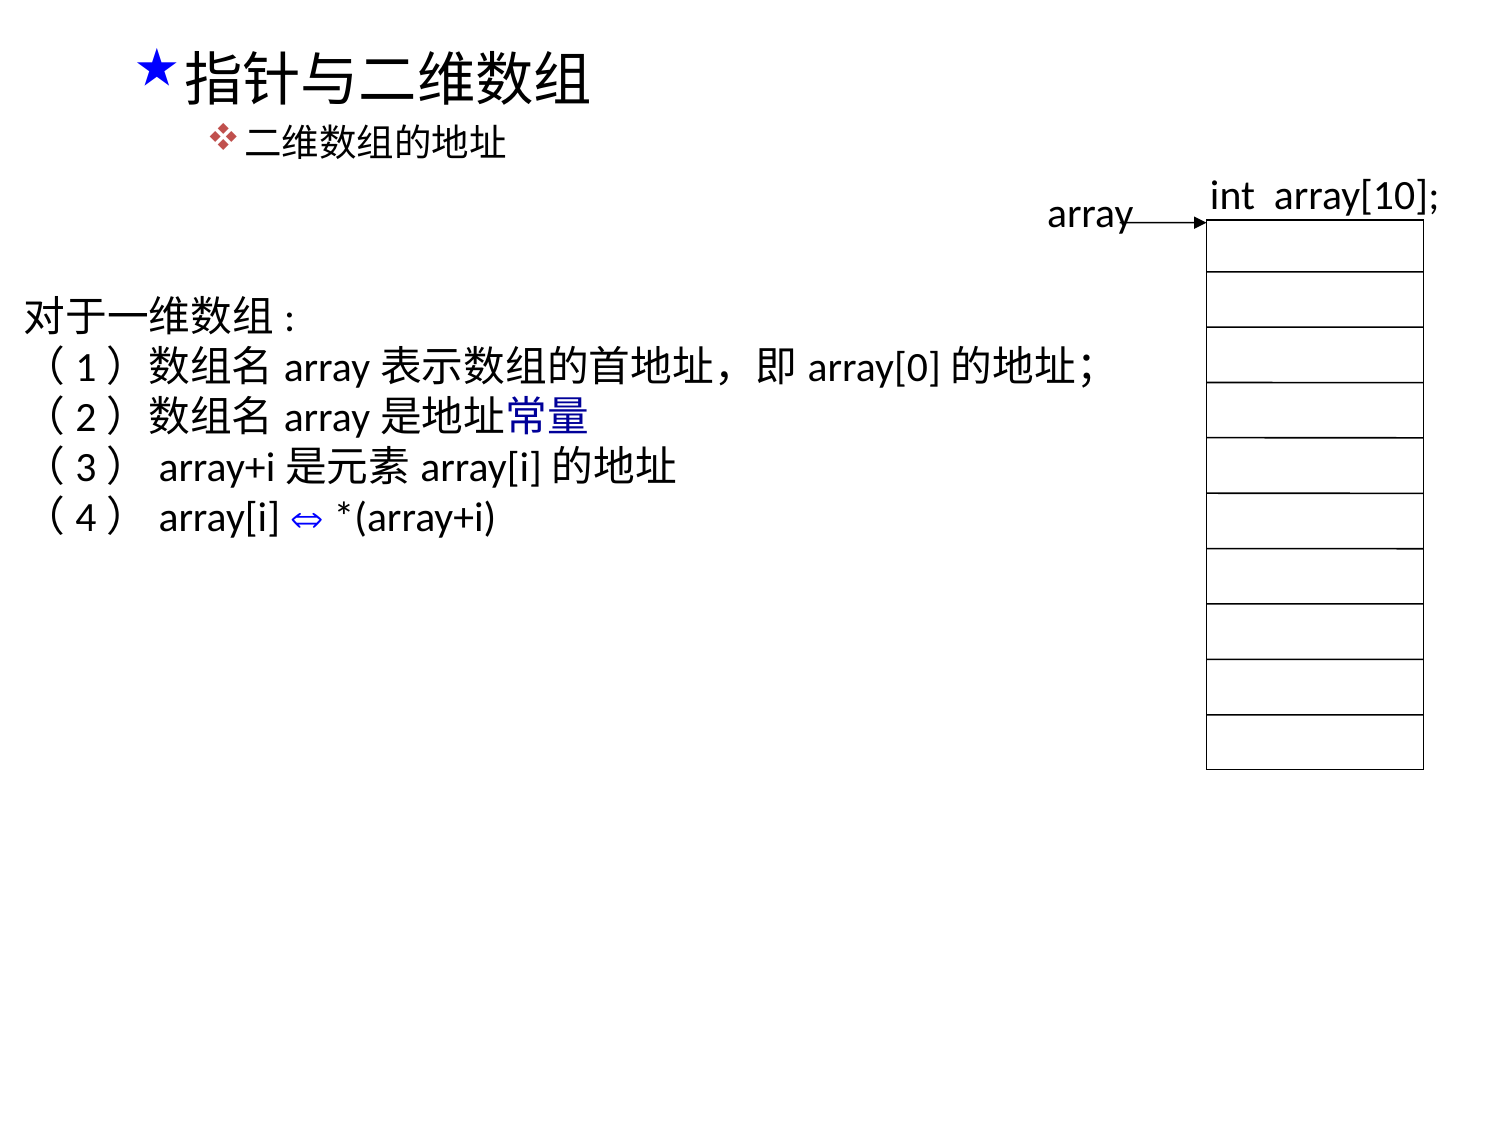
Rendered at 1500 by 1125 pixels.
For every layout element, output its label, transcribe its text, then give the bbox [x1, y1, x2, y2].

text_box 指针与二维数组 二维数组的地址 [41, 34, 1456, 181]
text_box 对于一维数组: （1）数组名array表示数组的首地址，即array[0]的地址； （2）数组名array是地址常量 （3）array+i是元素array[i]的地址 （4）array[i]  *(array+i) [8, 282, 1027, 548]
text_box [1032, 160, 1456, 770]
